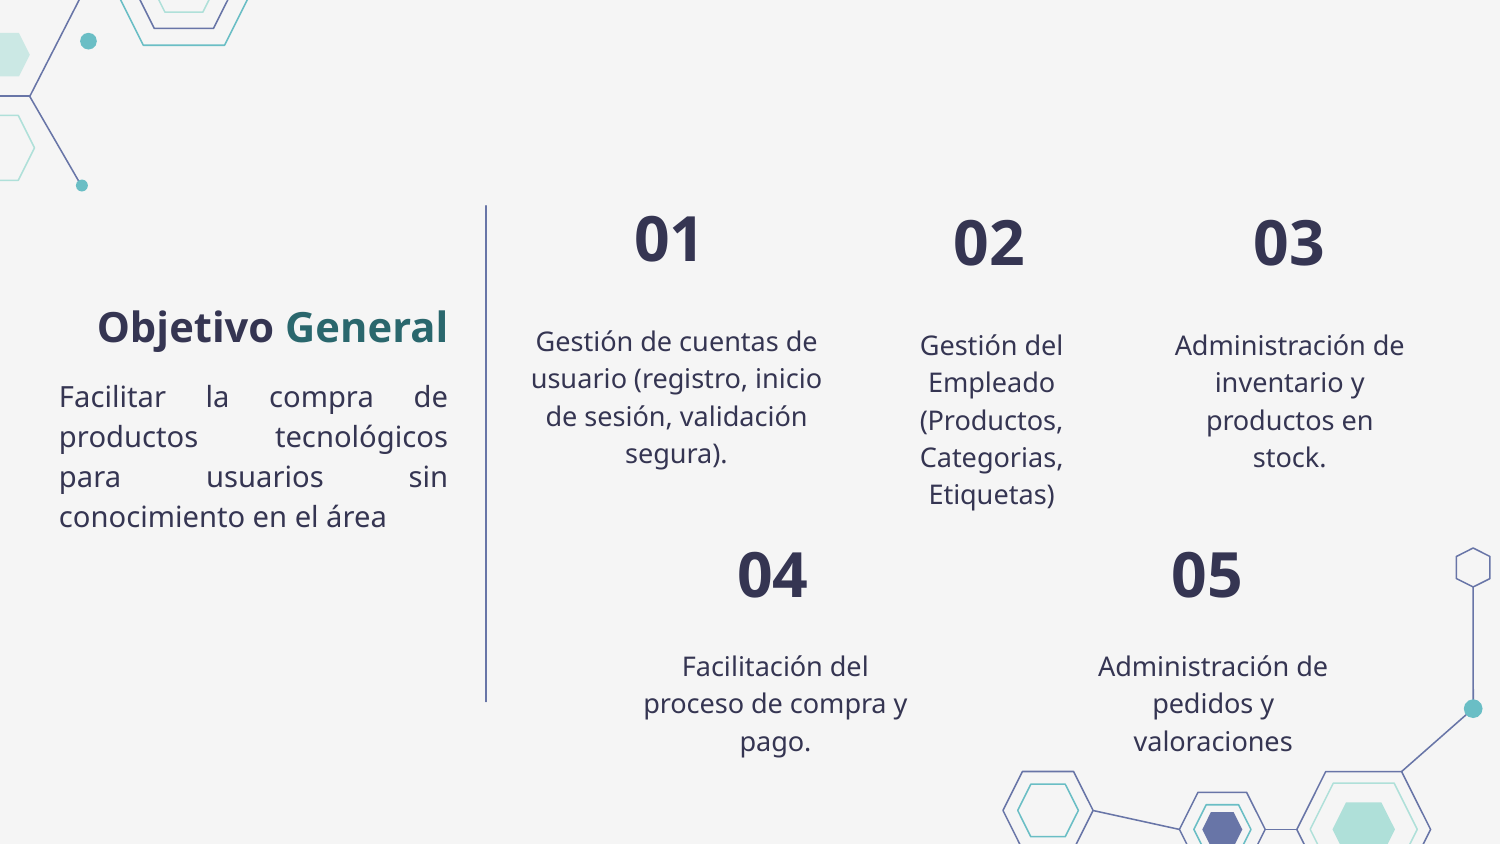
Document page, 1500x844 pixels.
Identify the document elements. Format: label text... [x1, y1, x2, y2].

title 03 [1215, 187, 1364, 276]
title 02 [915, 187, 1064, 276]
text_box Facilitar la compra de productos tecnológicos para usuarios sin conocimiento en el área [43, 357, 464, 562]
text_box Objetivo General [43, 286, 464, 357]
title 04 [698, 520, 847, 608]
text_box Administración de pedidos y valoraciones [1062, 629, 1364, 772]
text_box Gestión de cuentas de usuario (registro, inicio de sesión, validación segura). [513, 304, 840, 484]
title 01 [596, 183, 744, 272]
text_box Gestión del Empleado (Productos, Categorias, Etiquetas) [851, 308, 1132, 526]
text_box Administración de inventario y productos en stock. [1158, 308, 1421, 488]
title 05 [1133, 520, 1282, 608]
text_box Facilitación del proceso de compra y pago. [624, 629, 926, 772]
